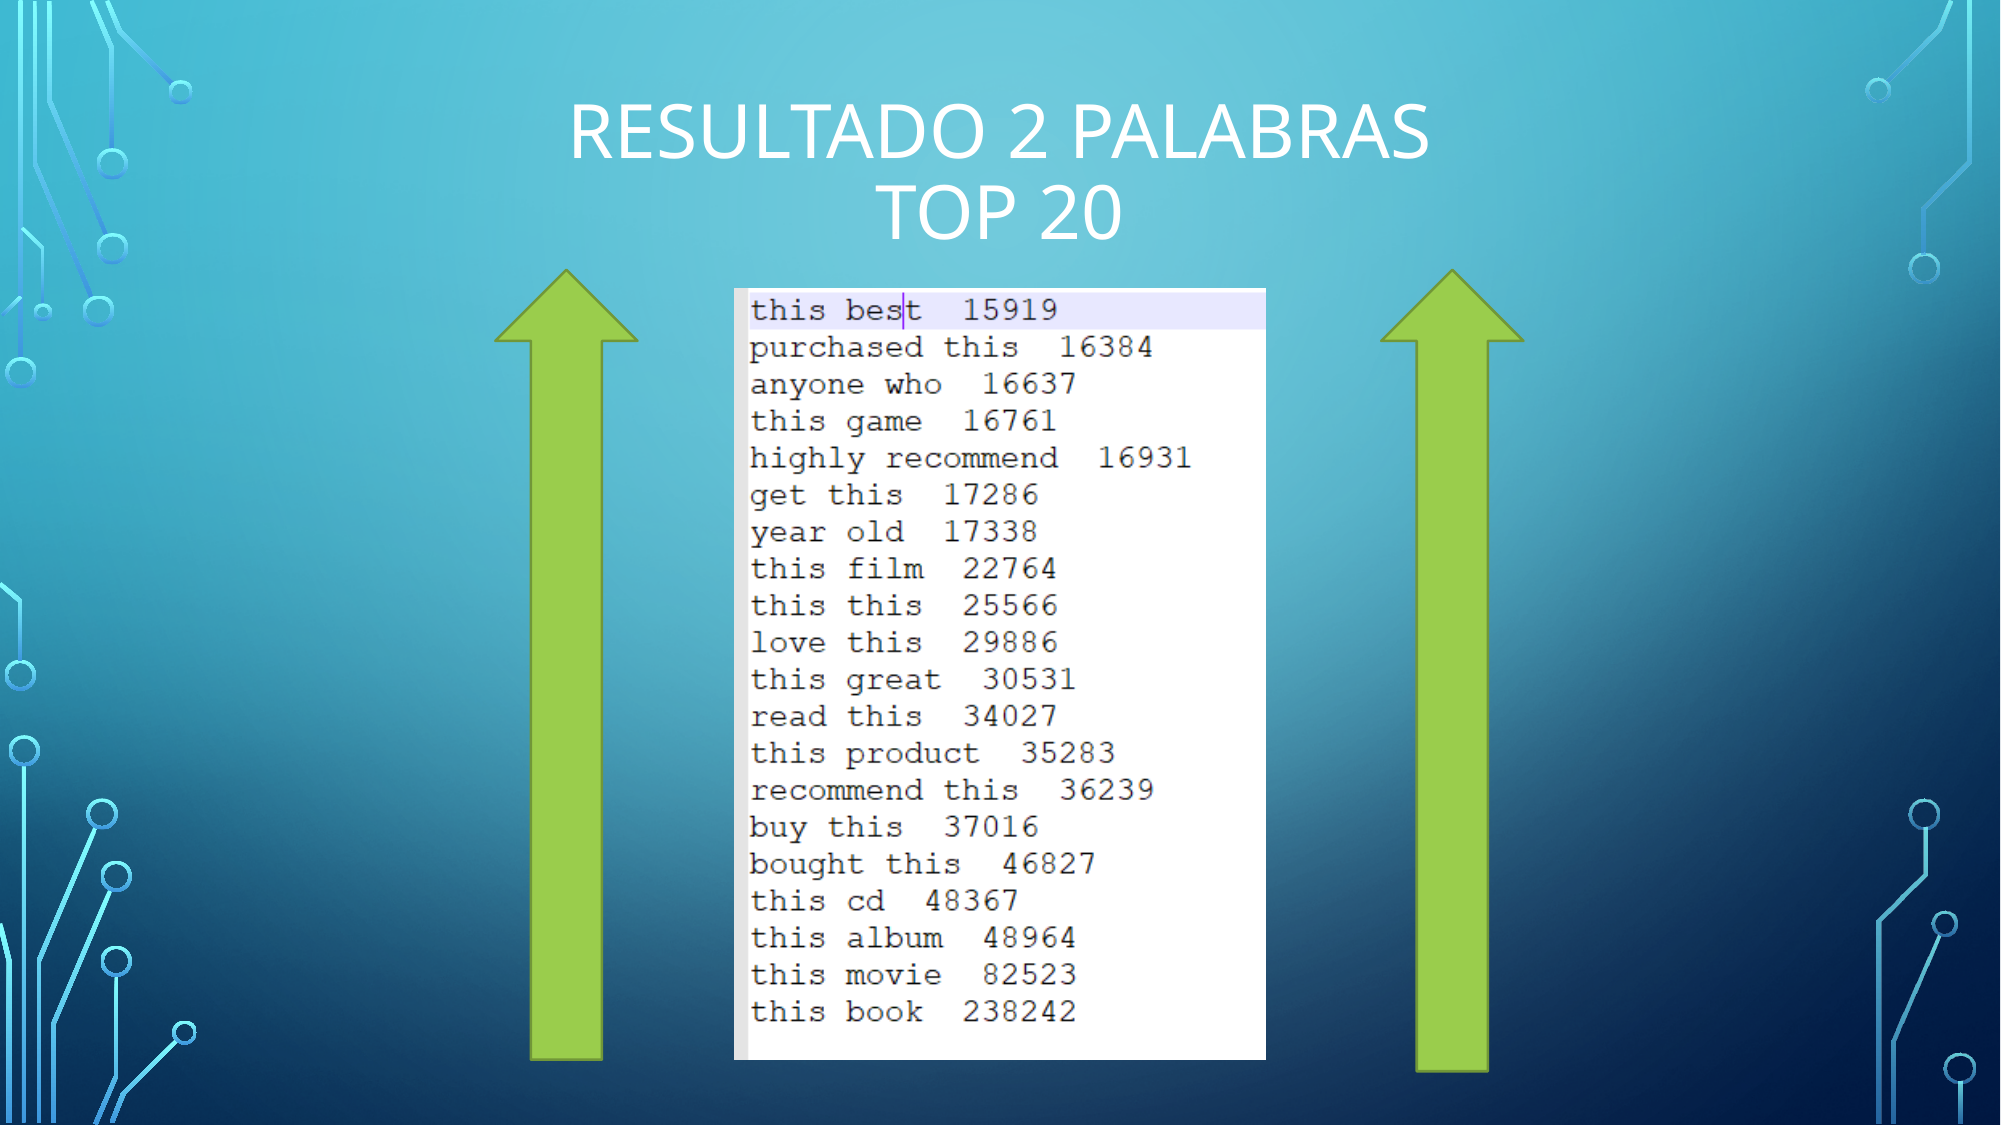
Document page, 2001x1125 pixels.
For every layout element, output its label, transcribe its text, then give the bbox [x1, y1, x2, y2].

text_box [494, 268, 639, 1061]
title Resultado 2 palabras top 20 [187, 53, 1813, 297]
picture [734, 288, 1266, 1060]
text_box [1380, 268, 1525, 1073]
